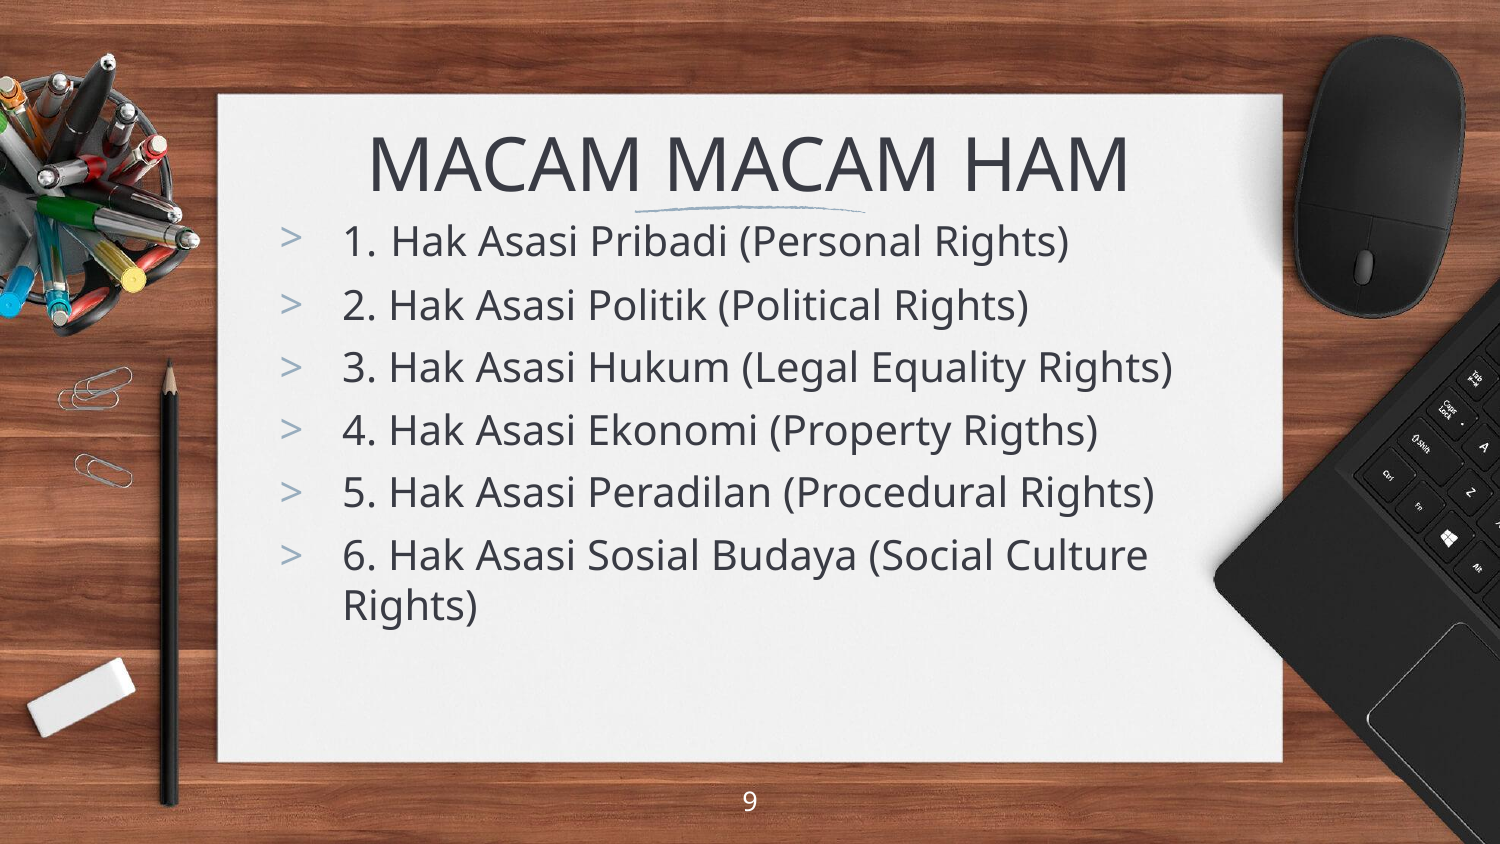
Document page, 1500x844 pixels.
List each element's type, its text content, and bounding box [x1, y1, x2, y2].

picture [0, 0, 1500, 844]
list 1. Hak Asasi Pribadi (Personal Rights) 2. Hak Asasi Politik (Political Rights) 3. Hak Asasi Hukum (Legal Equality Rights) 4. Hak Asasi Ekonomi (Property Rigths) 5. Hak Asasi Peradilan (Procedural Rights) 6. Hak Asasi Sosial Budaya (Social Culture Rights) [267, 206, 1233, 747]
title MACAM MACAM HAM [267, 132, 1233, 206]
slide_number 9 [705, 762, 795, 844]
